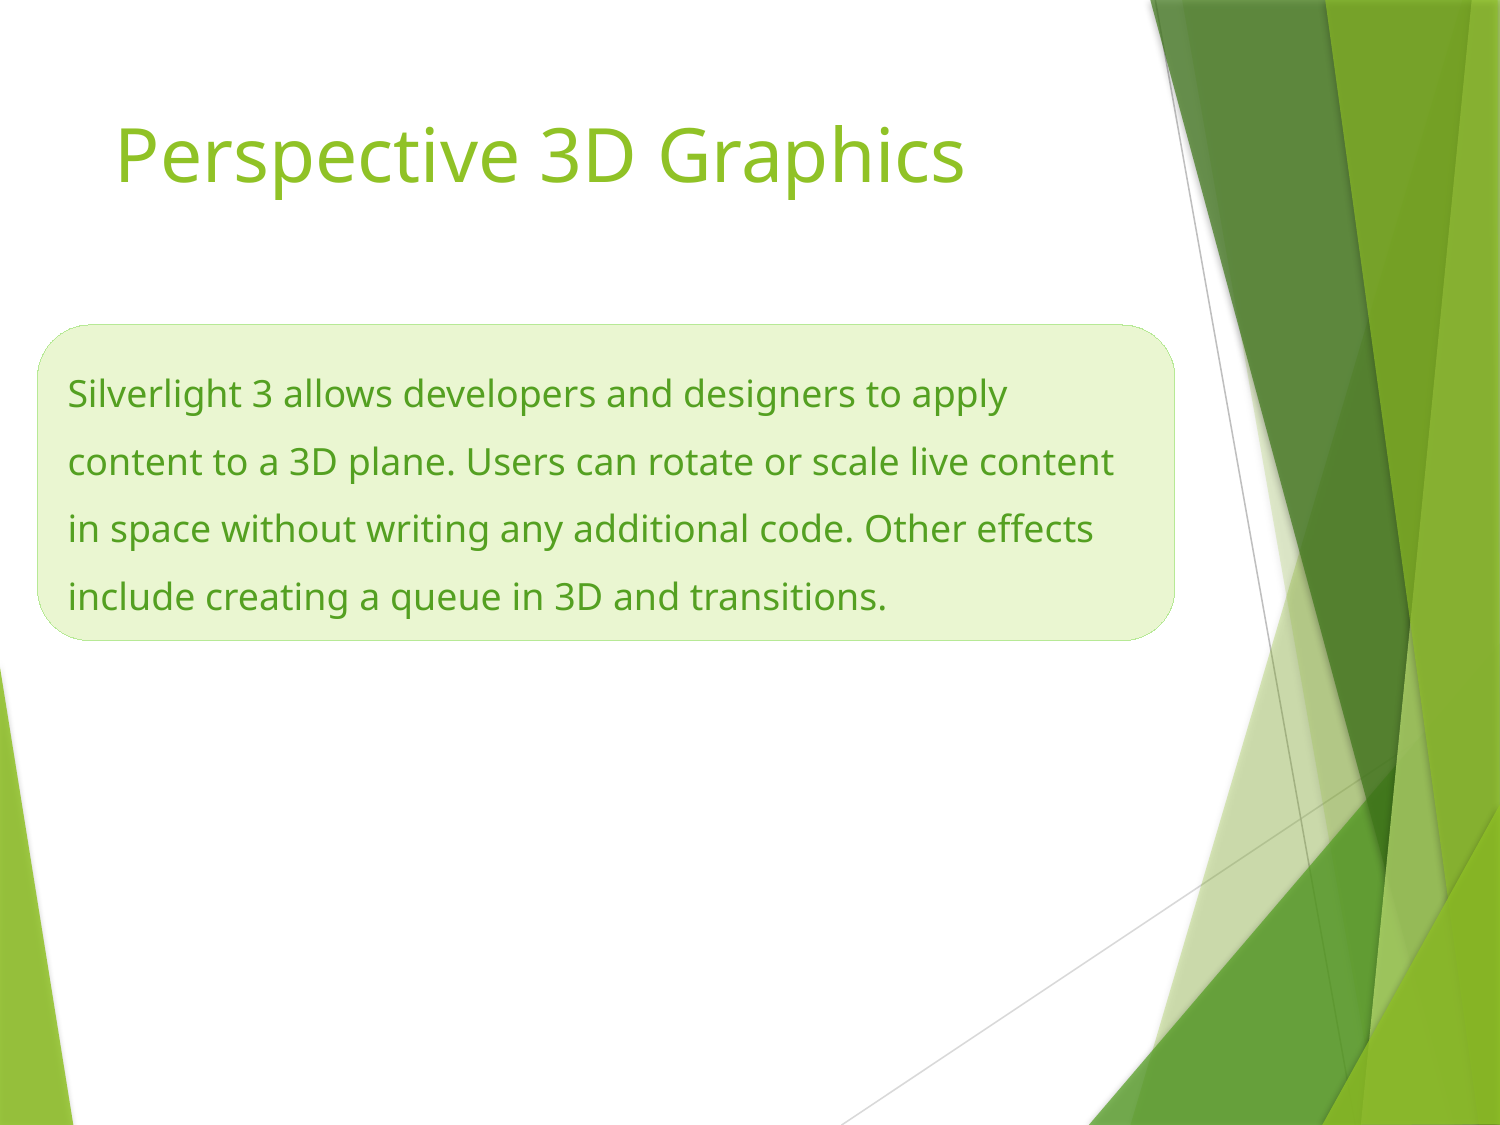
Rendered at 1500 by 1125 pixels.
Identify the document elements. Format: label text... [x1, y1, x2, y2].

text_box Silverlight 3 allows developers and designers to apply content to a 3D plane. Users can rotate or scale live content in space without writing any additional code. Other effects include creating a queue in 3D and transitions. [37, 324, 1175, 641]
title Perspective 3D Graphics [99, 99, 1142, 317]
